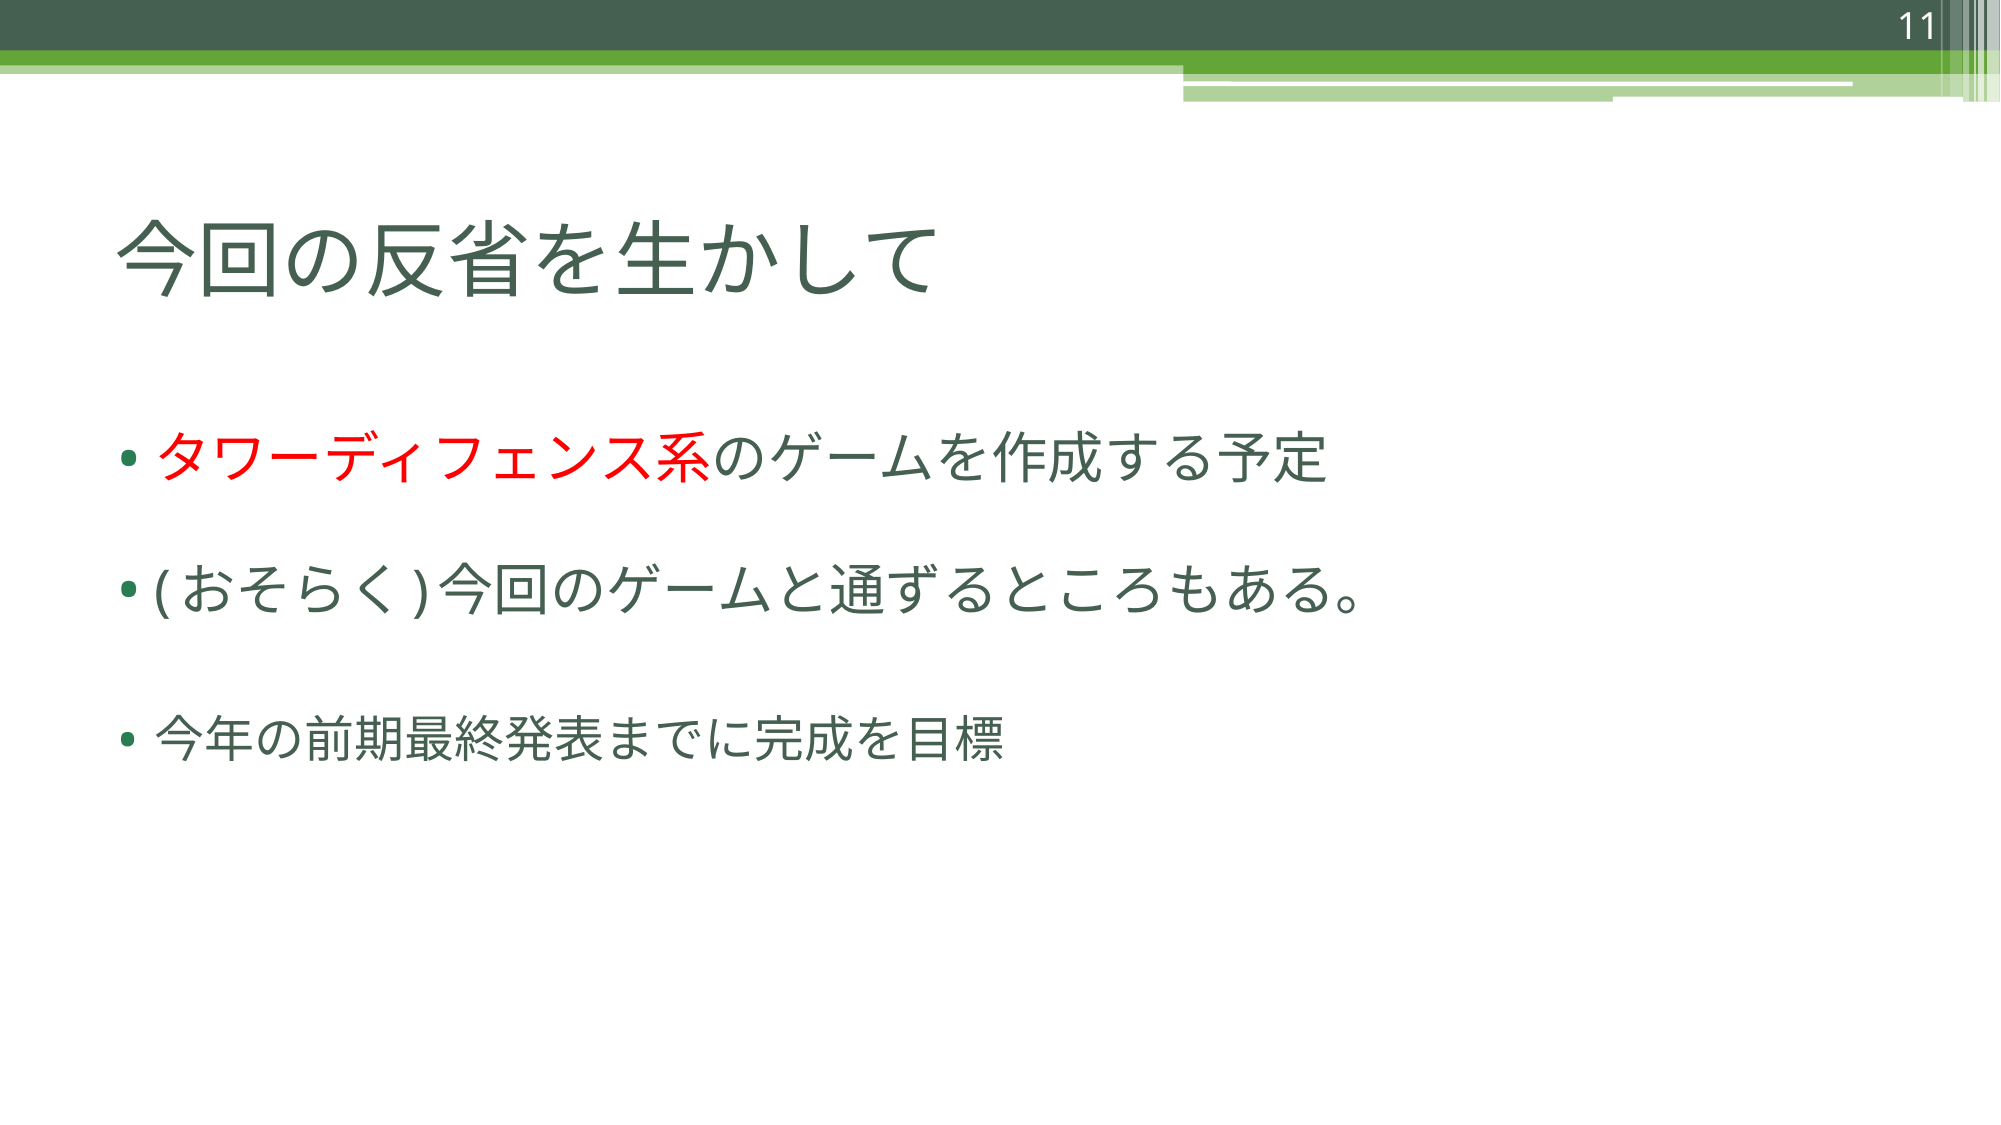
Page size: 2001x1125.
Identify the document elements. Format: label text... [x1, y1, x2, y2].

list タワーディフェンス系のゲームを作成する予定 (おそらく)今回のゲームと通ずるところもある。 今年の前期最終発表までに完成を目標 [88, 415, 1889, 1125]
title 今回の反省を生かして [99, 169, 1900, 345]
slide_number 11 [1788, 0, 1955, 61]
